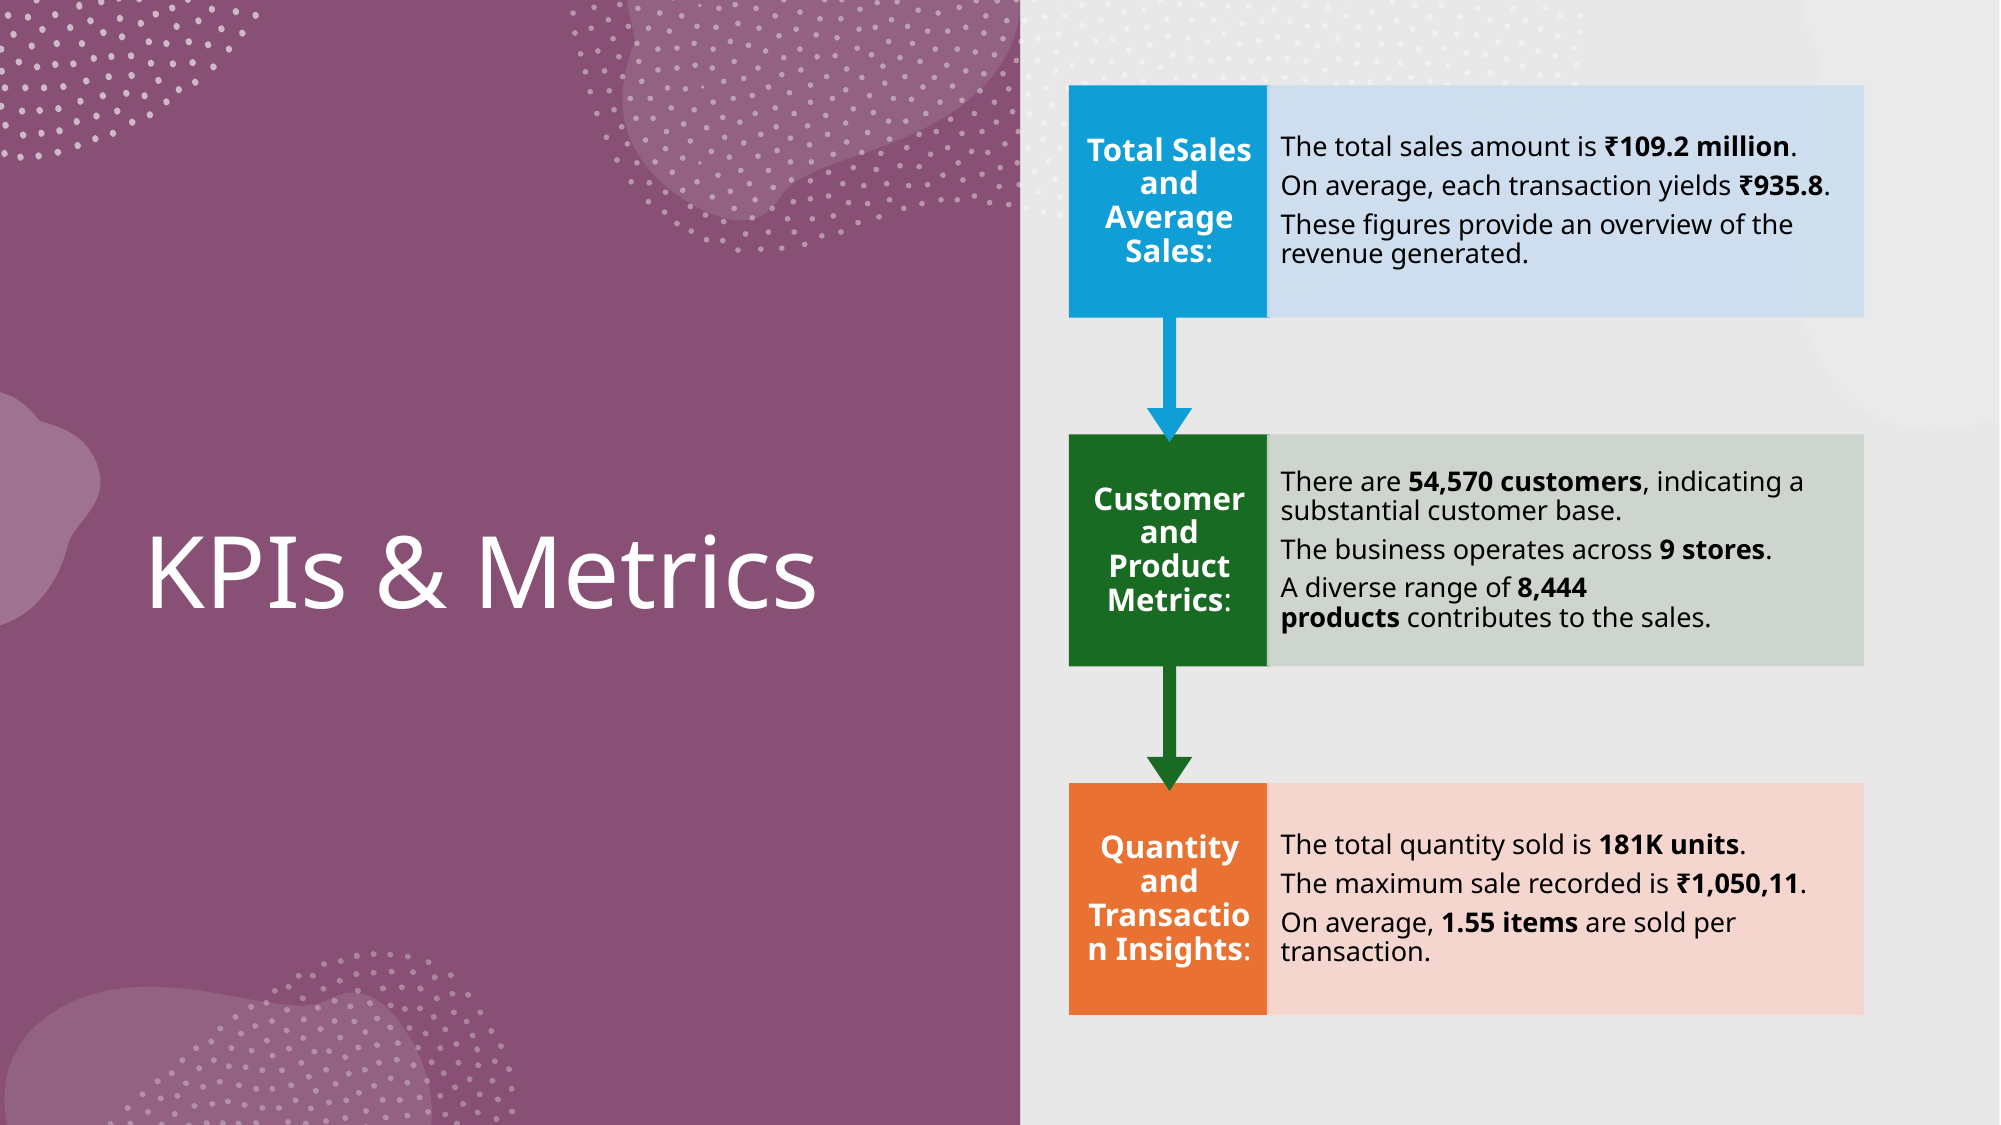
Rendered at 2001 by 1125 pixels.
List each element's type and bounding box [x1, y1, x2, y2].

text_box [0, 0, 2000, 1125]
list [1069, 86, 1863, 1015]
